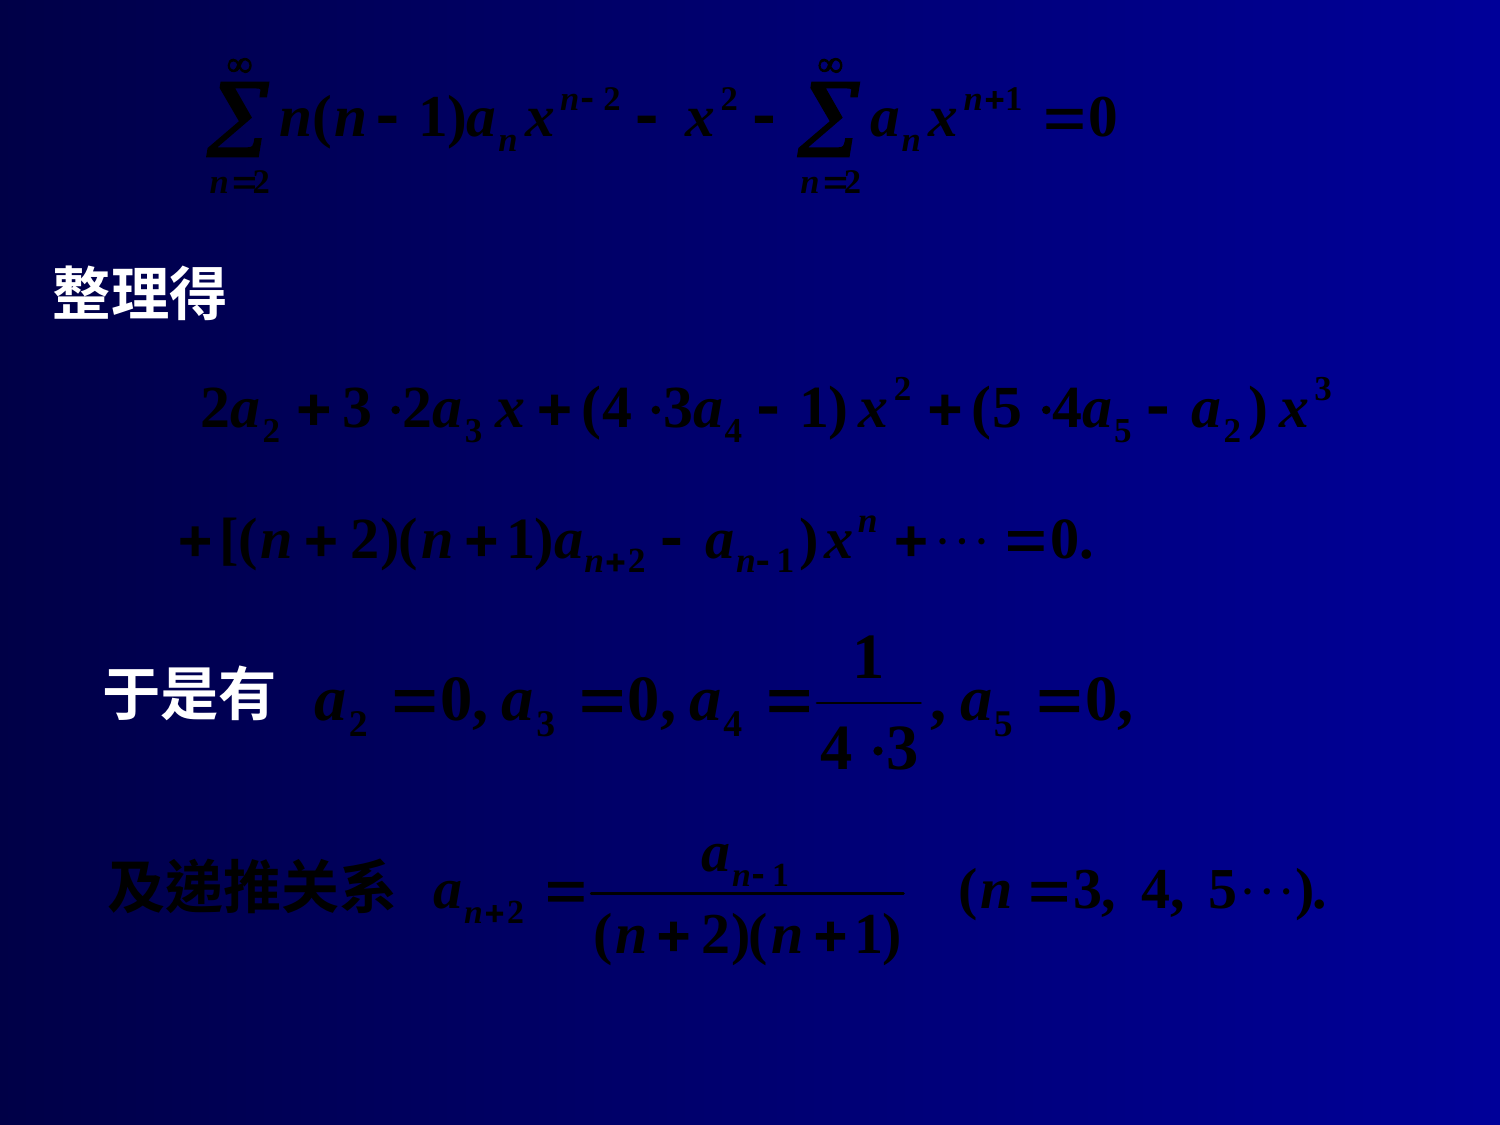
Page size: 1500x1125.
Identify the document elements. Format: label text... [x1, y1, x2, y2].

text_box 于是有 [87, 650, 282, 735]
text_box 整理得 [38, 249, 243, 335]
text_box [174, 362, 1363, 458]
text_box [174, 499, 1097, 580]
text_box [187, 37, 1129, 206]
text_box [99, 812, 1338, 977]
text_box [287, 612, 1176, 785]
